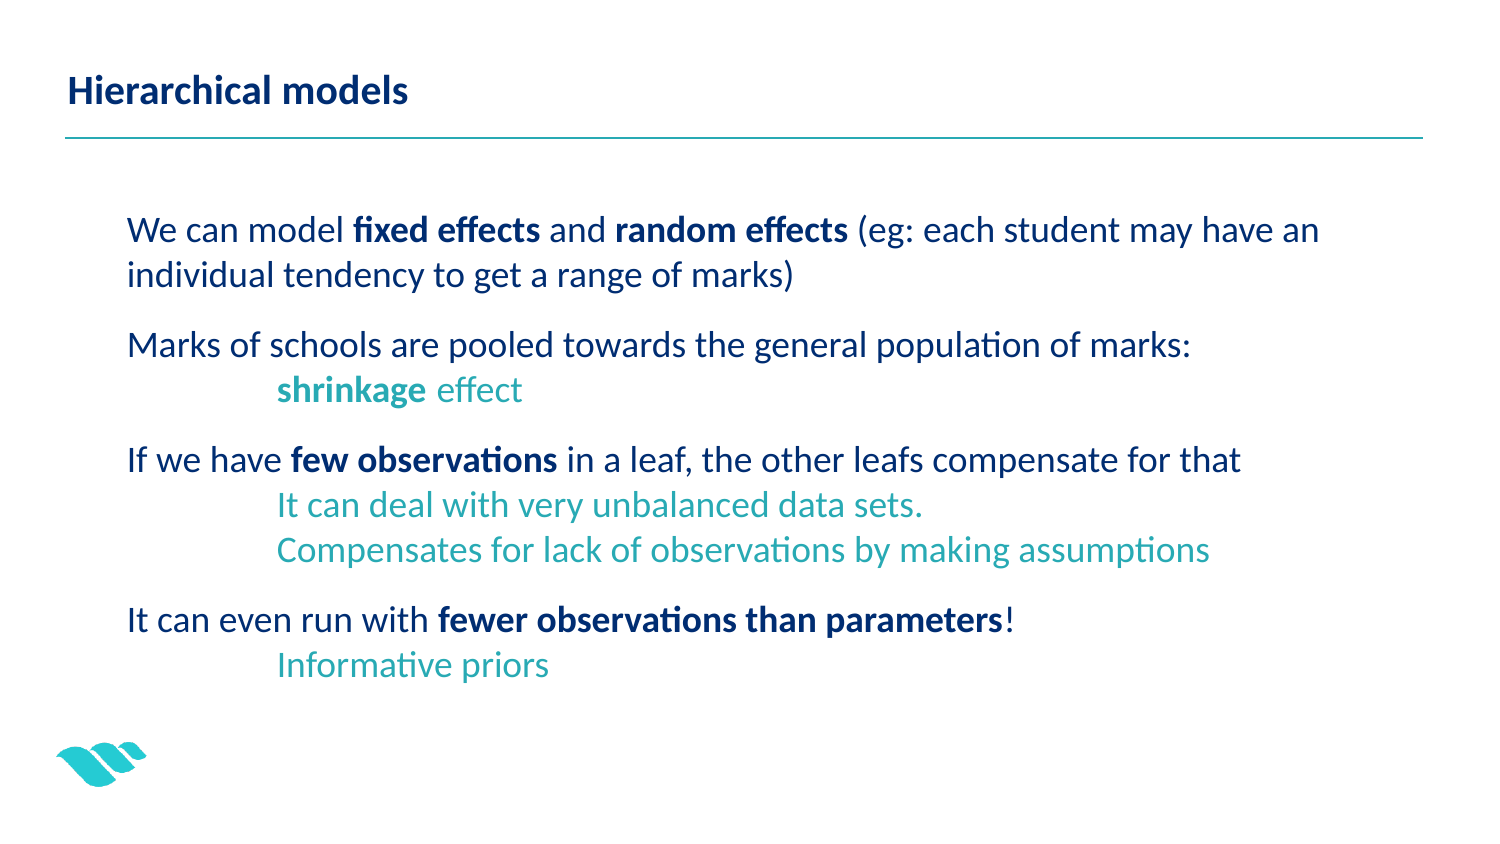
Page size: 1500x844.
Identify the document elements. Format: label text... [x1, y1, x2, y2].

text_box Hierarchical models [53, 55, 998, 121]
text_box We can model fixed effects and random effects (eg: each student may have an individual tendency to get a range of marks) Marks of schools are pooled towards the general population of marks: shrinkage effect If we have few observations in a leaf, the other leafs compensate for that It can deal with very unbalanced data sets. Compensates for lack of observations by making assumptions It can even run with fewer observations than parameters! Informative priors [112, 197, 1412, 693]
picture [53, 740, 148, 788]
